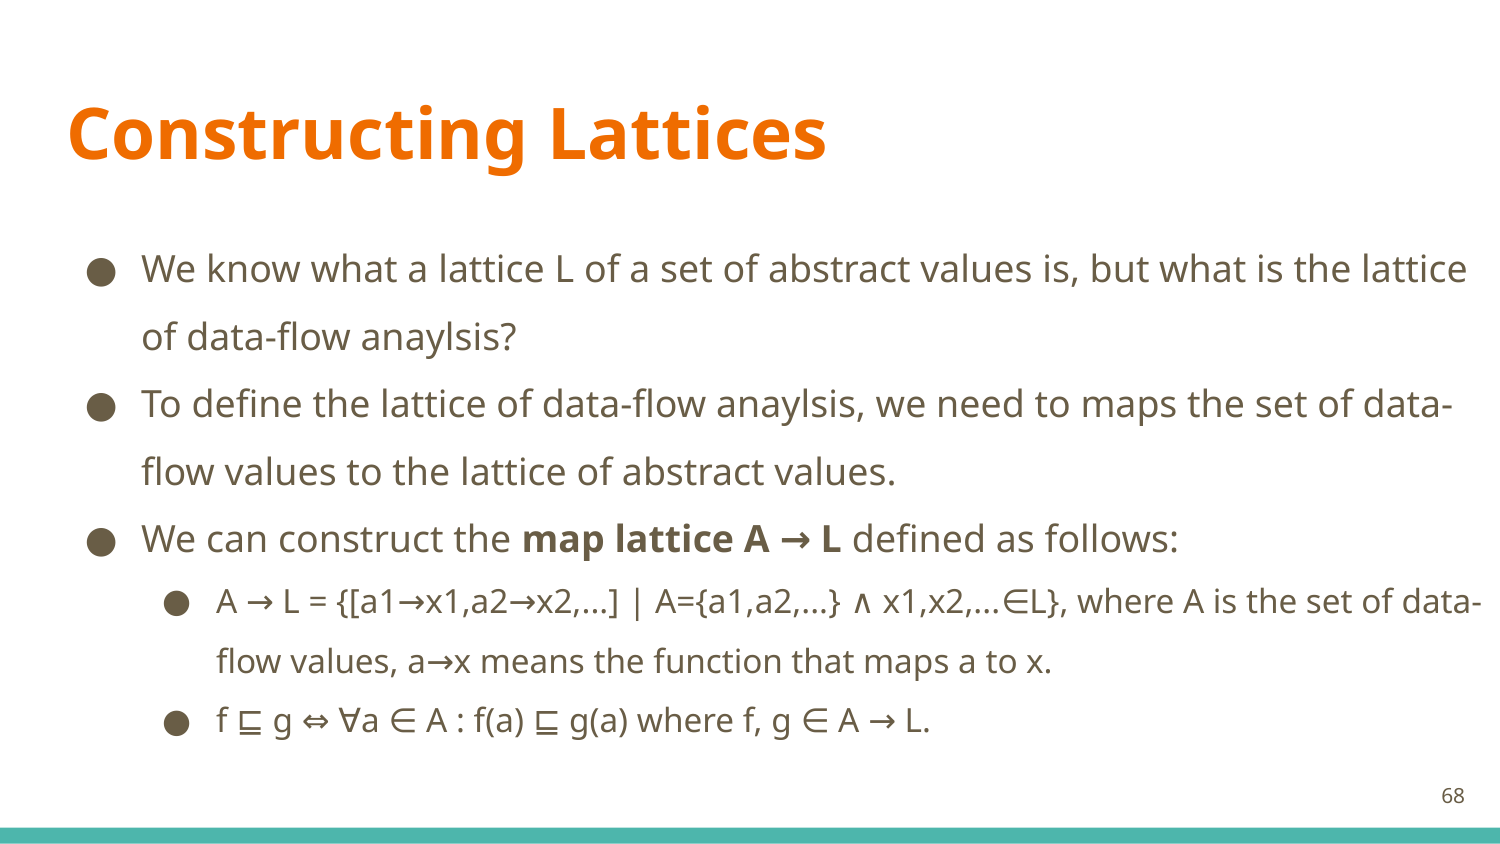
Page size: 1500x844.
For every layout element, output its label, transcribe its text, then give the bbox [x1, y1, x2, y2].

list We know what a lattice L of a set of abstract values is, but what is the lattice of data-flow anaylsis? To define the lattice of data-flow anaylsis, we need to maps the set of data-flow values to the lattice of abstract values. We can construct the map lattice A → L defined as follows: A → L = {[a1→x1,a2→x2,...] | A={a1,a2,...} ∧ x1,x2,...∈L}, where A is the set of data-flow values, a→x means the function that maps a to x. f ⊑ g ⇔ ∀a ∈ A : f(a) ⊑ g(a) where f, g ∈ A → L. [51, 207, 1500, 830]
title Constructing Lattices [51, 72, 1449, 189]
